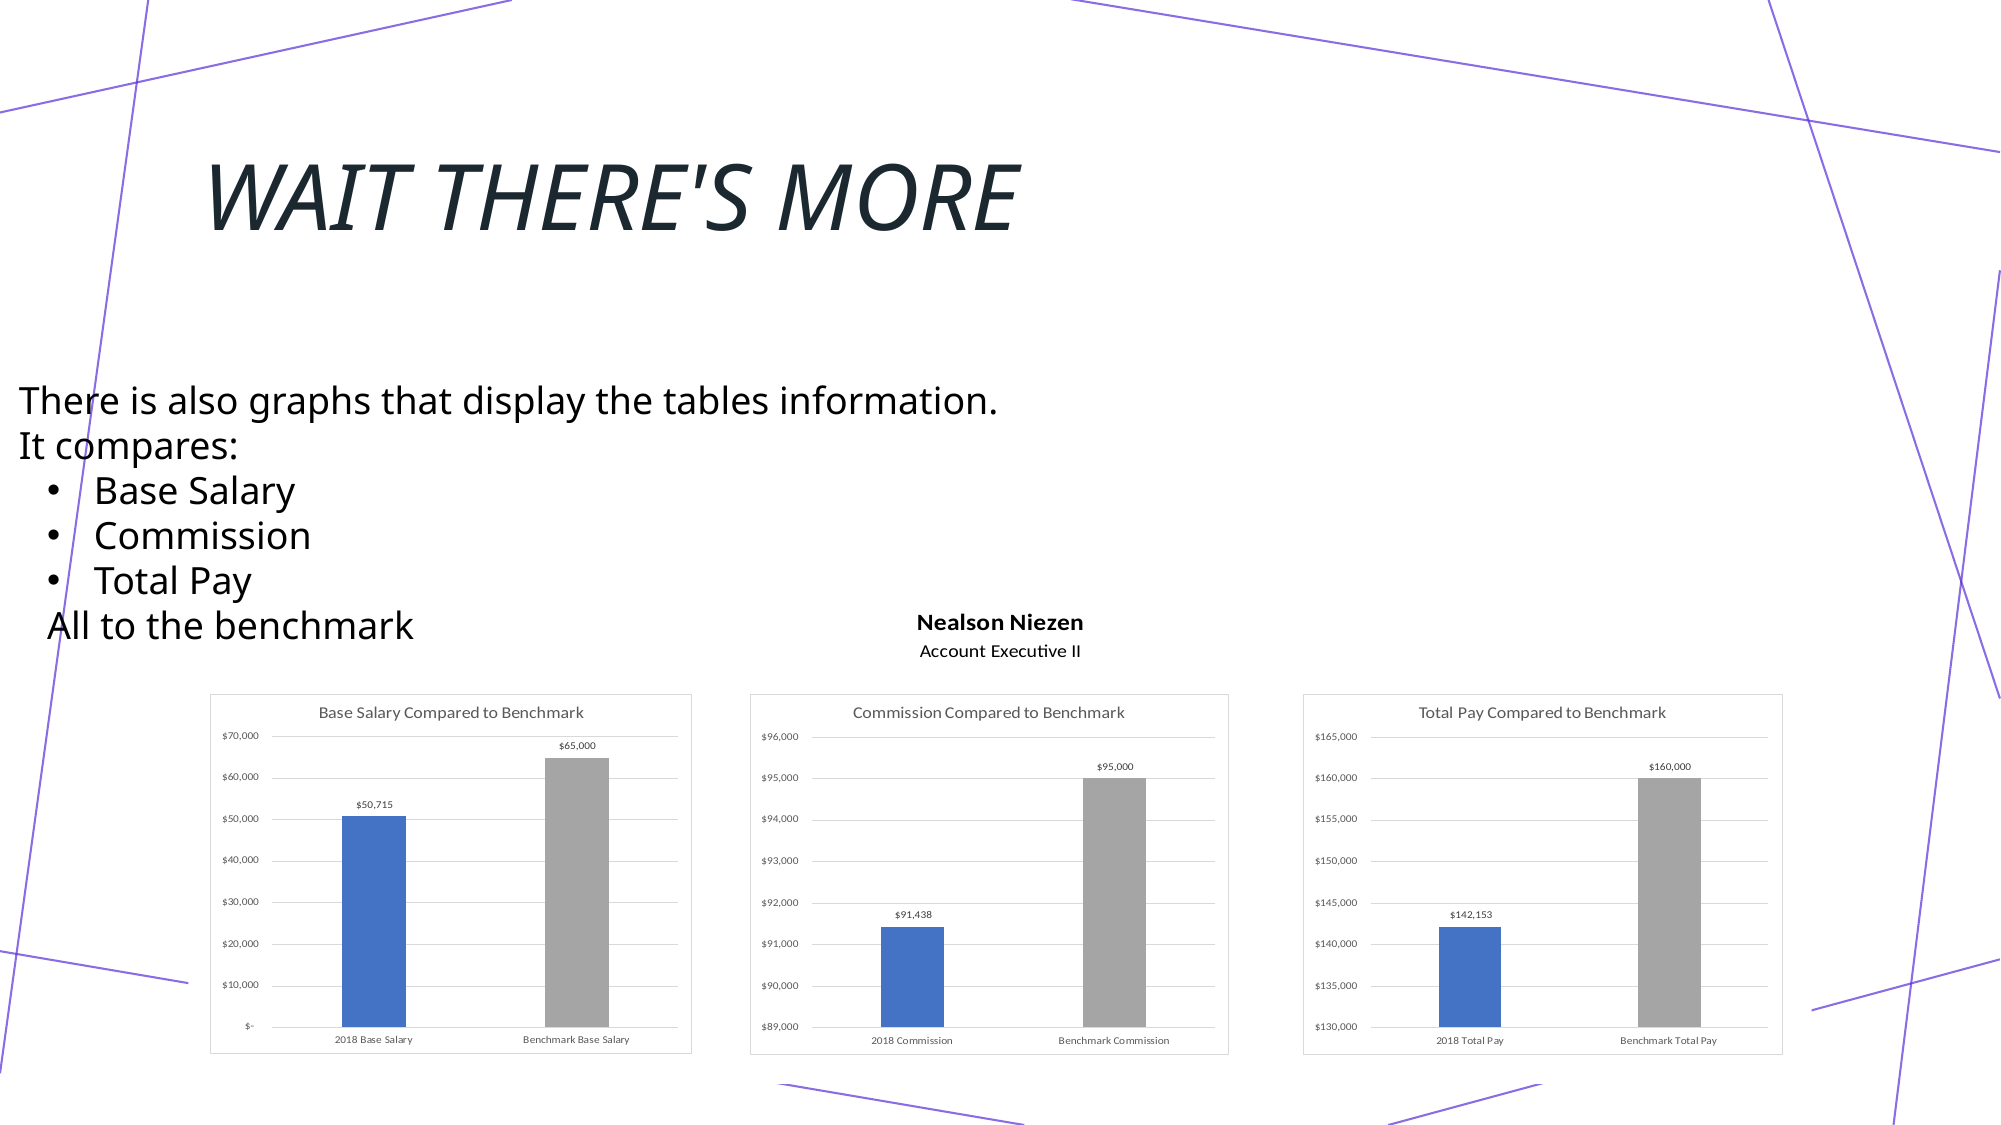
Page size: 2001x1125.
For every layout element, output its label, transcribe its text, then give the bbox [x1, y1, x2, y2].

text_box There is also graphs that display the tables information. It compares: Base Salary Commission Total Pay All to the benchmark [0, 369, 1015, 745]
title Wait there's more [187, 87, 1813, 315]
picture [187, 611, 1813, 1085]
